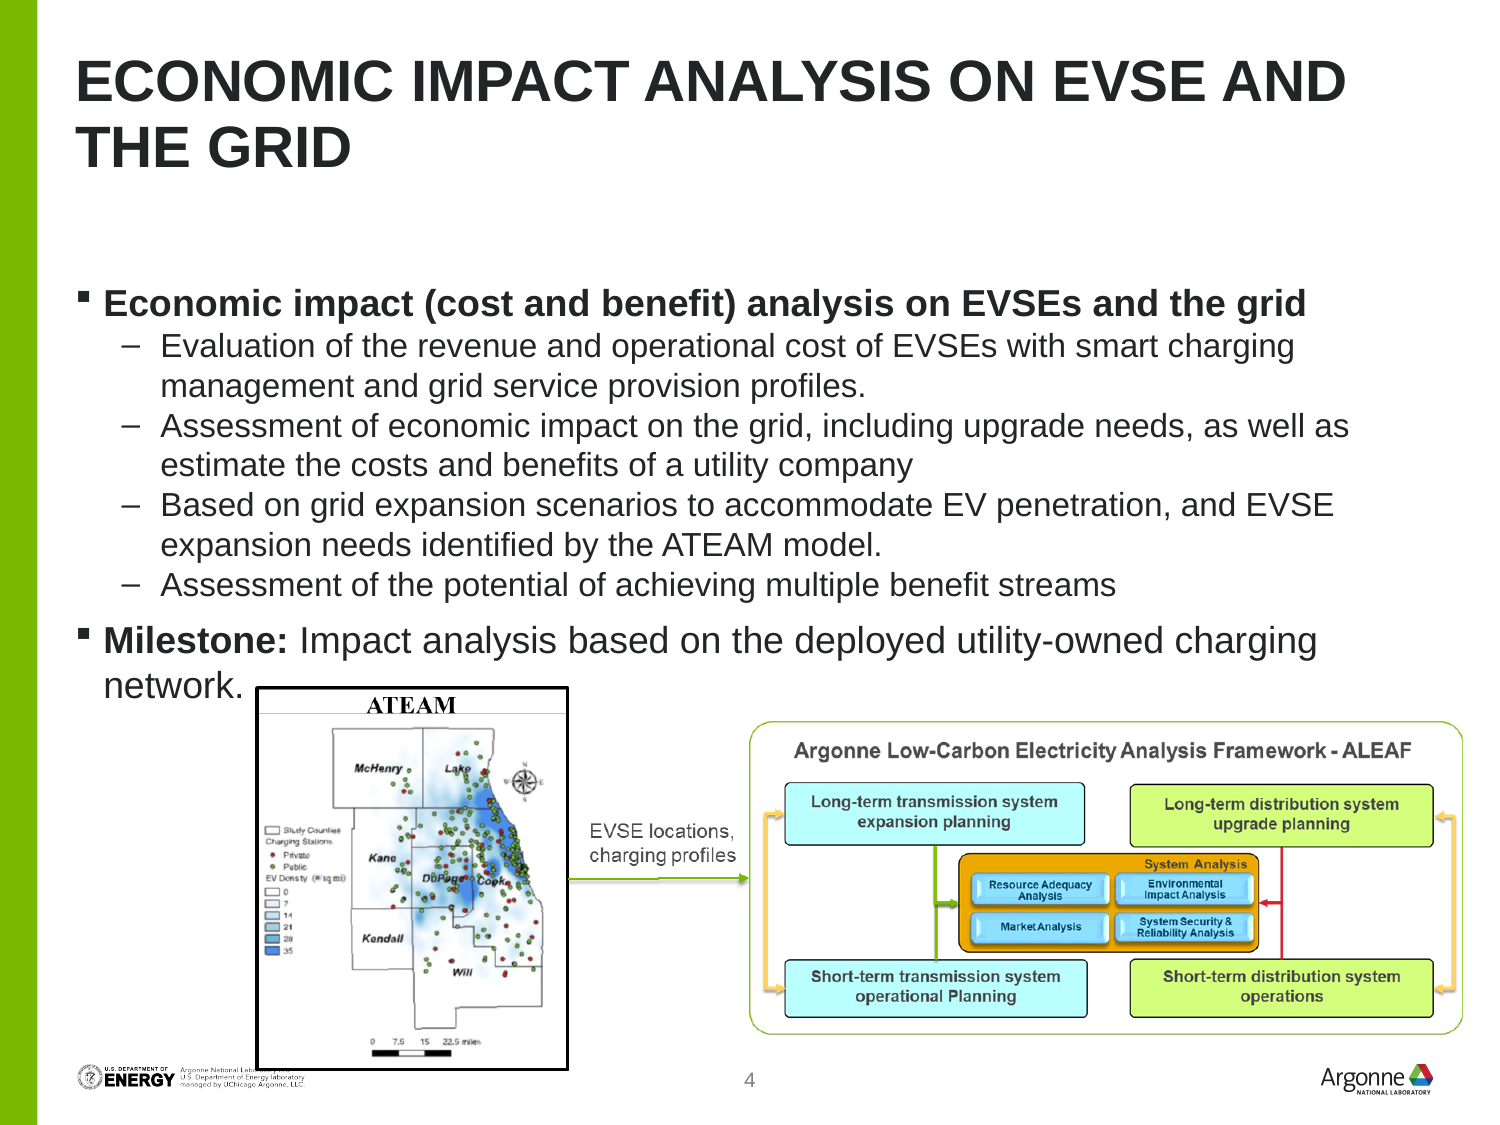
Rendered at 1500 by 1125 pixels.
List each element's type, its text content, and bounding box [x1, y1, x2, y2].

picture [75, 681, 1463, 1102]
title Economic impact analysis on EVSE and the grid [75, 45, 1449, 182]
list Economic impact (cost and benefit) analysis on EVSEs and the grid Evaluation of the revenue and operational cost of EVSEs with smart charging management and grid service provision profiles. Assessment of economic impact on the grid, including upgrade needs, as well as estimate the costs and benefits of a utility company Based on grid expansion scenarios to accommodate EV penetration, and EVSE expansion needs identified by the ATEAM model. Assessment of the potential of achieving multiple benefit streams Milestone: Impact analysis based on the deployed utility-owned charging network. [75, 278, 1449, 1005]
slide_number 4 [712, 1083, 788, 1092]
